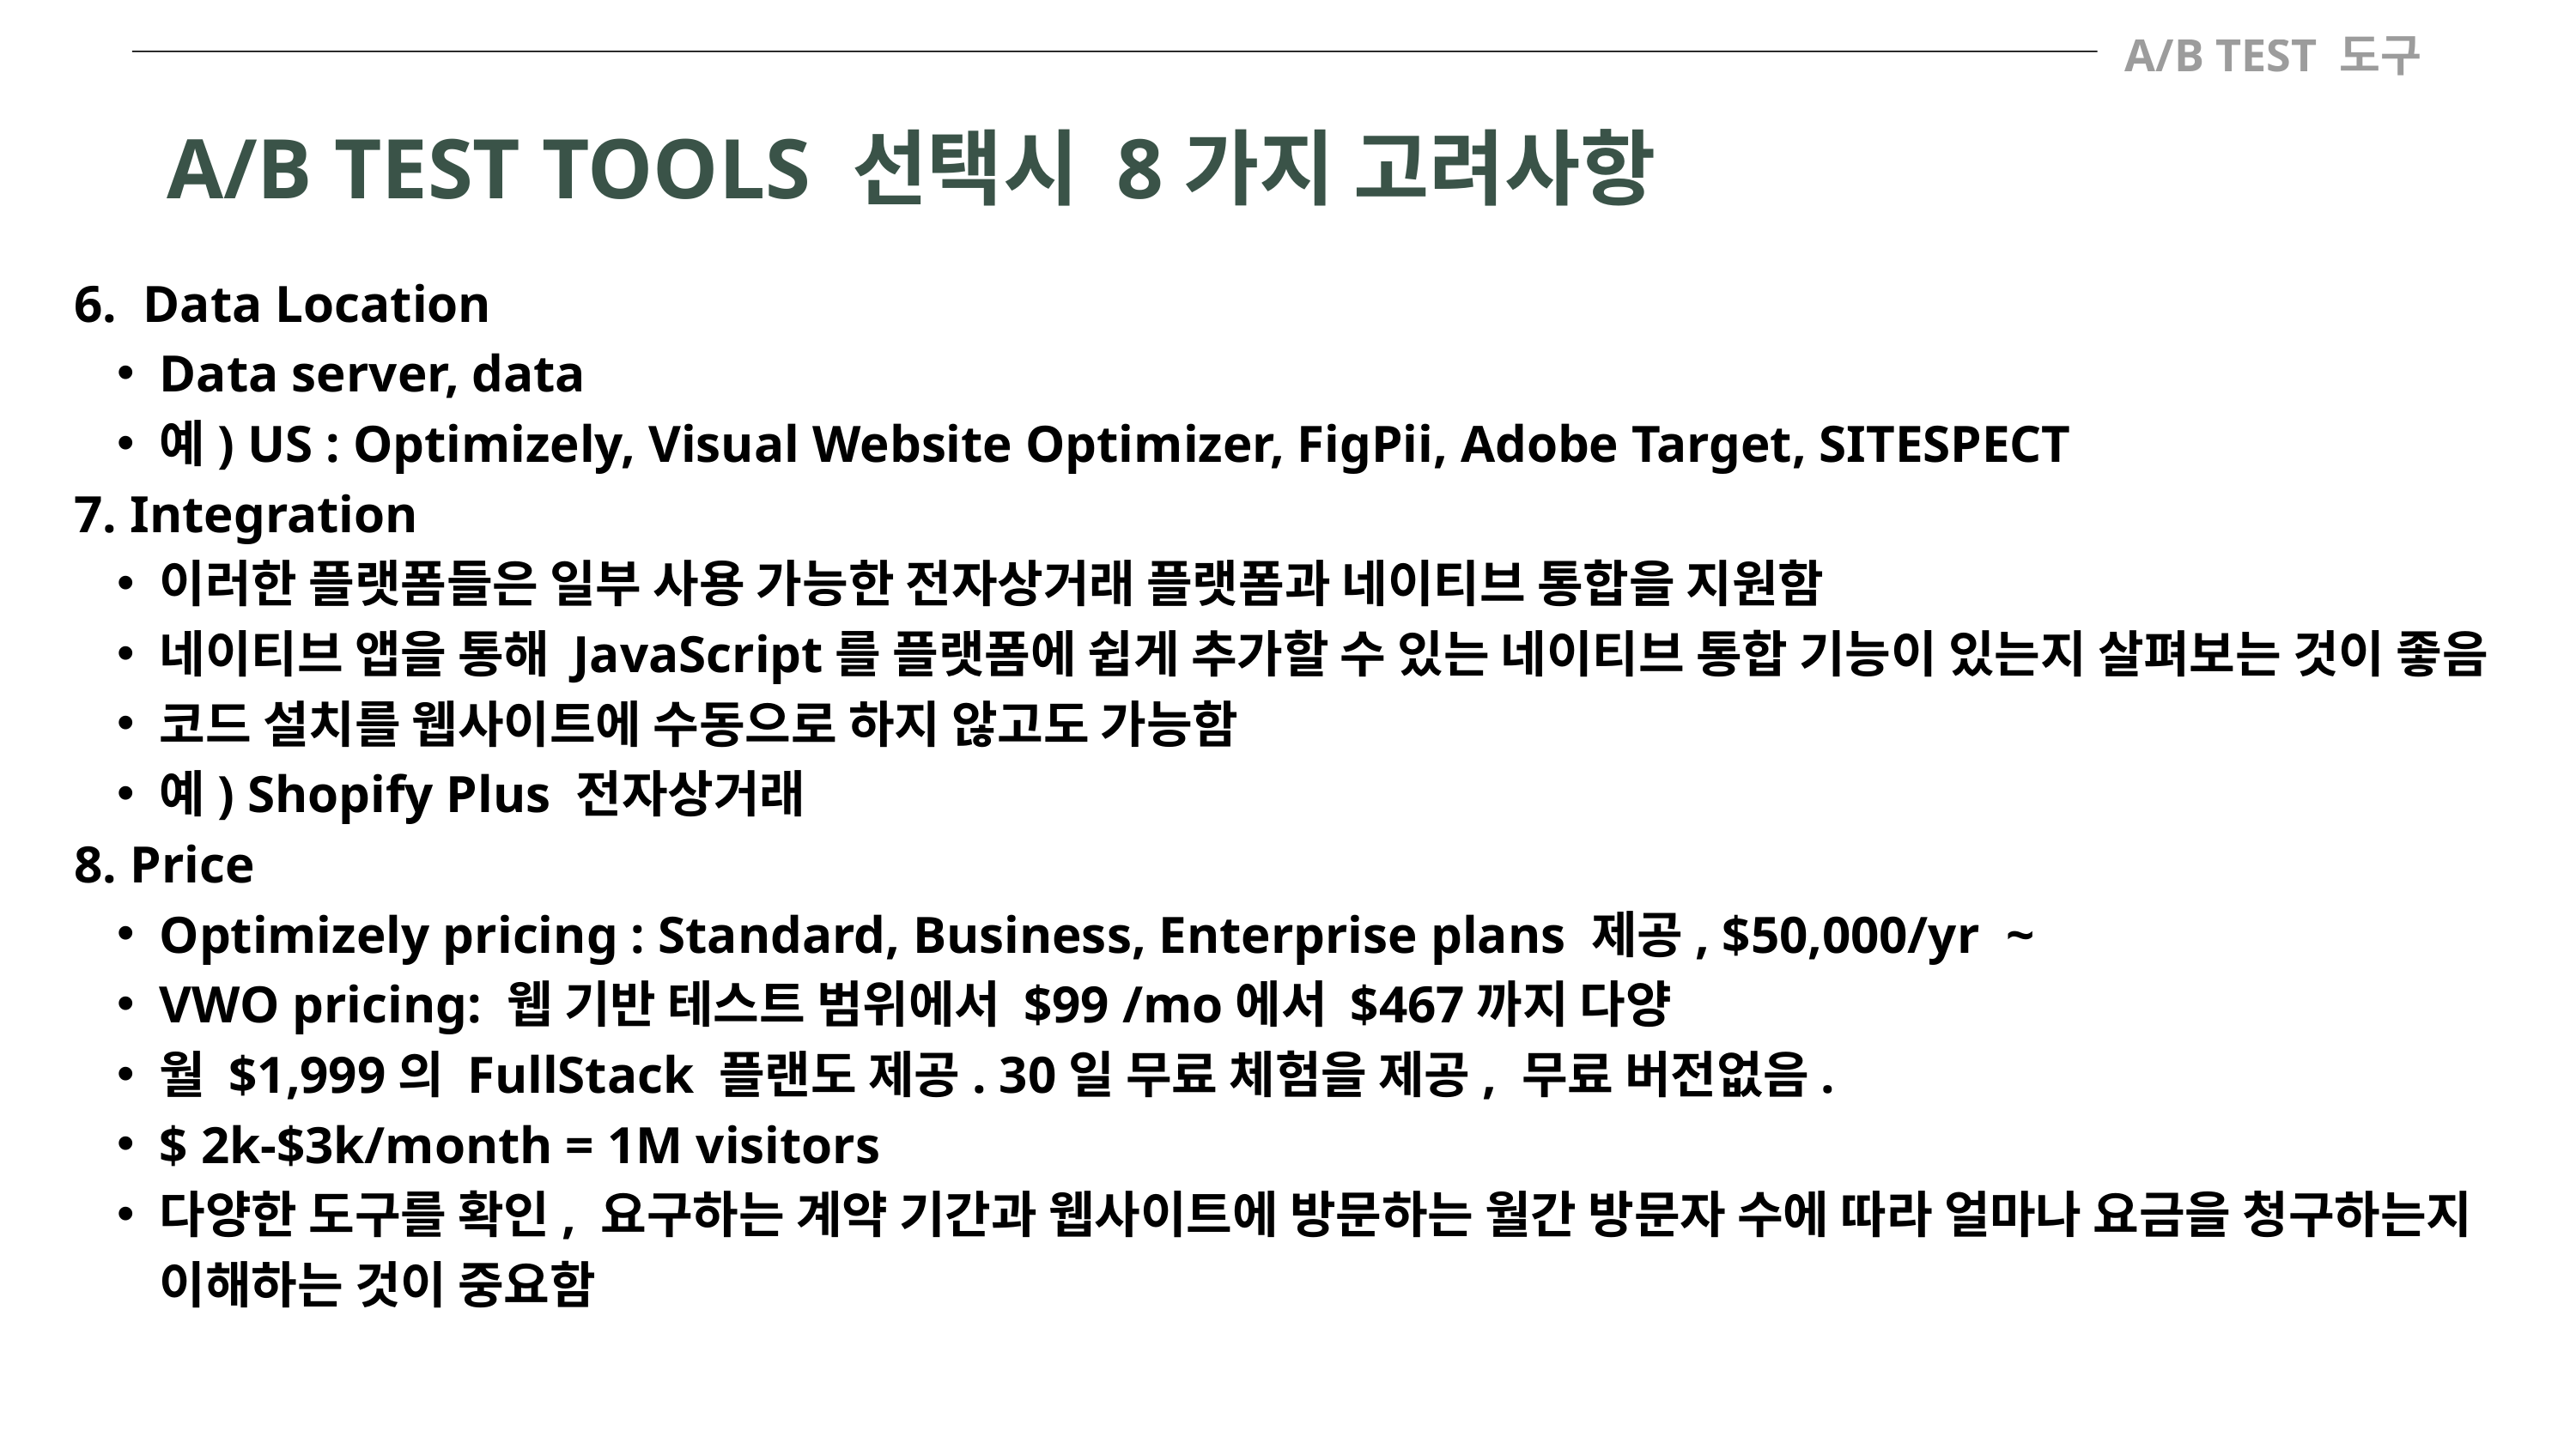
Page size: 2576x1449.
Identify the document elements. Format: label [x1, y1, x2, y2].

text_box [0, 0, 2576, 1449]
